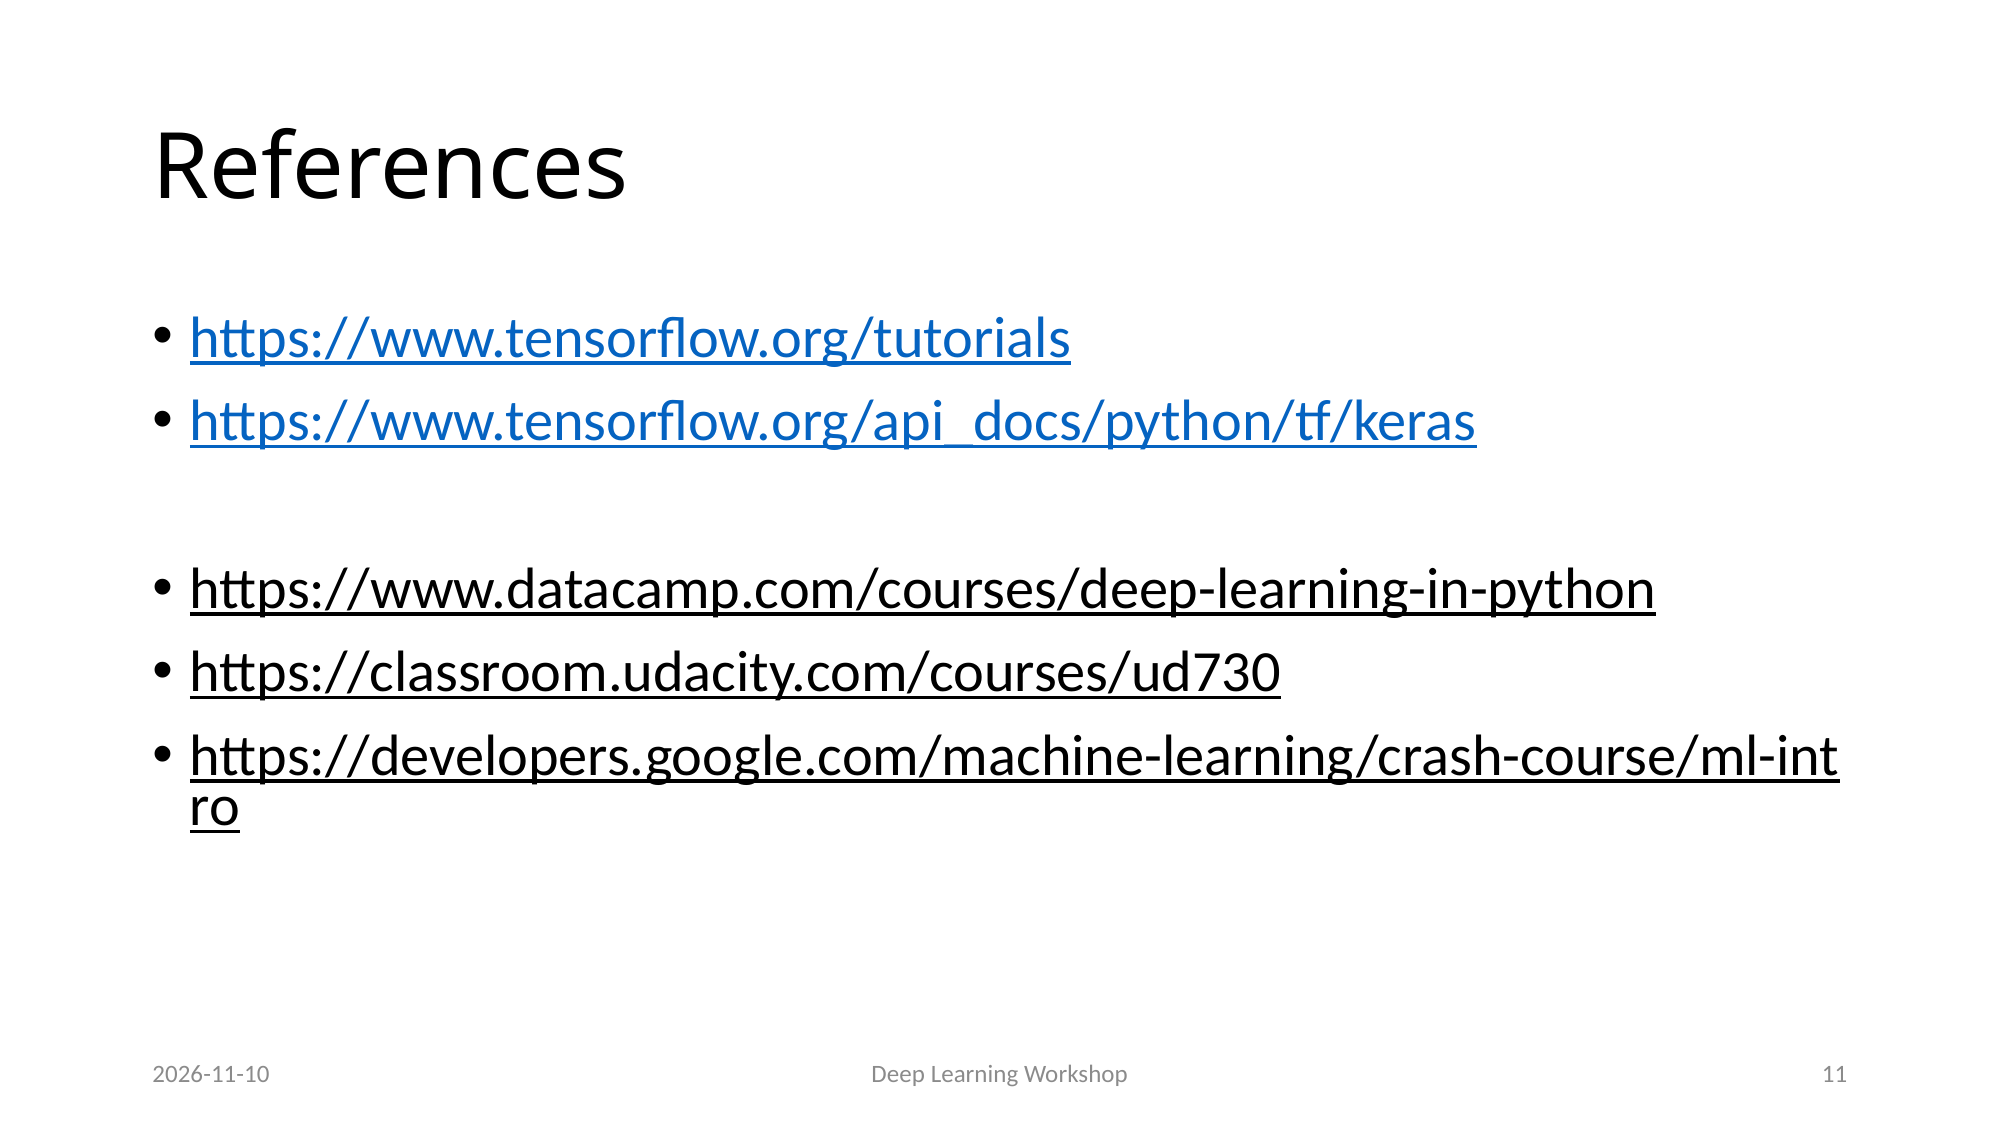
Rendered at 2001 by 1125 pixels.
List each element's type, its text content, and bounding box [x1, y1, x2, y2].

slide_number 11 [1412, 1042, 1863, 1103]
title References [137, 59, 1863, 278]
footer Deep Learning Workshop [662, 1042, 1338, 1103]
list https://www.tensorflow.org/tutorials https://www.tensorflow.org/api_docs/python/tf/keras https://www.datacamp.com/courses/deep-learning-in-python https://classroom.udacity.com/courses/ud730 https://developers.google.com/machine-learning/crash-course/ml-intro [137, 299, 1863, 1014]
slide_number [137, 1042, 588, 1103]
